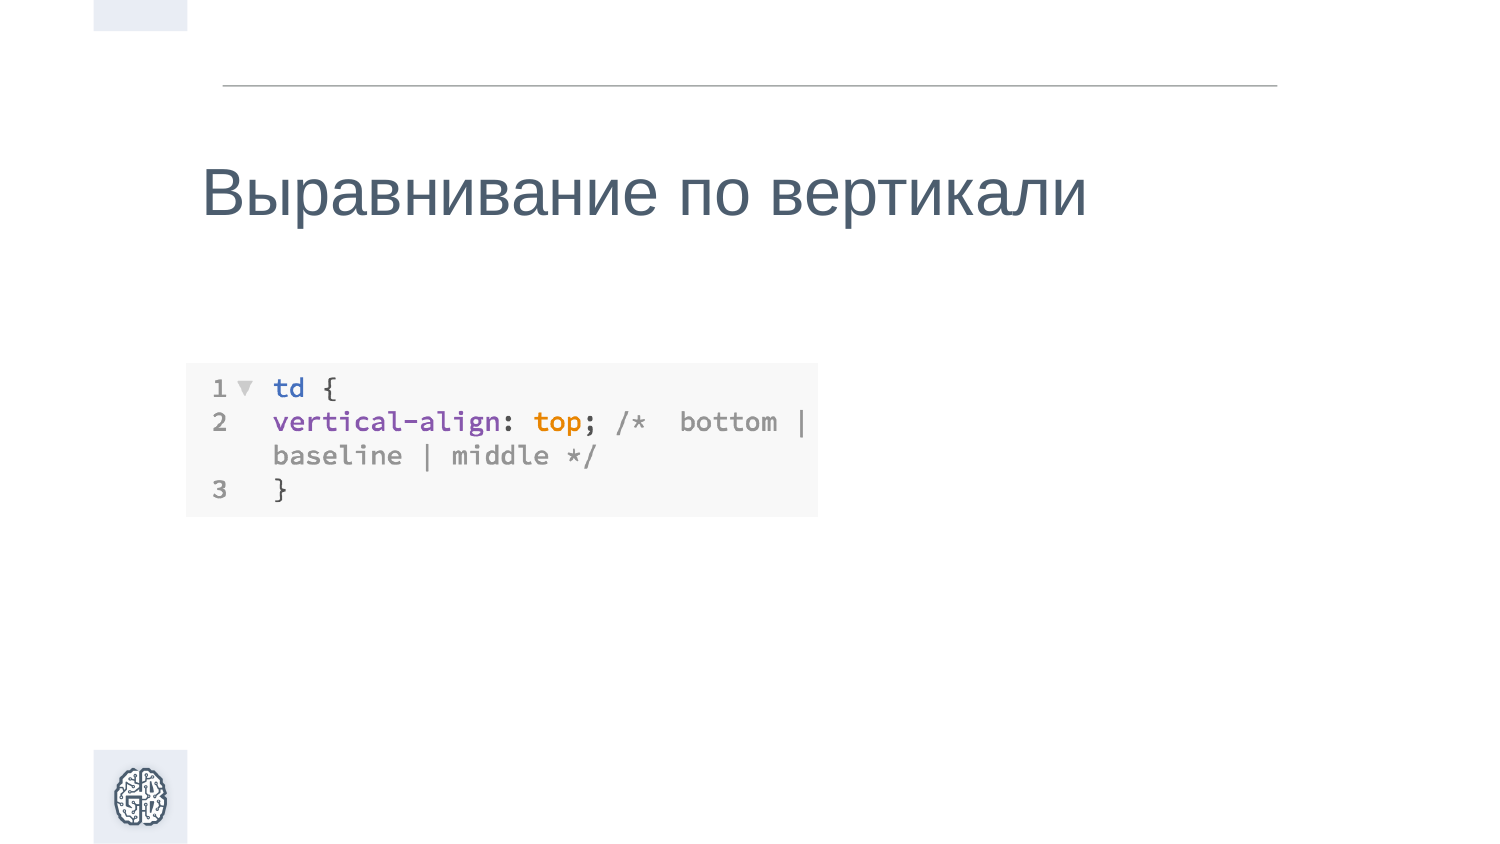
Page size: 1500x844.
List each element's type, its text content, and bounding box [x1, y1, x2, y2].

text_box Выравнивание по вертикали [186, 94, 1311, 282]
picture [186, 363, 818, 517]
picture [106, 760, 175, 834]
